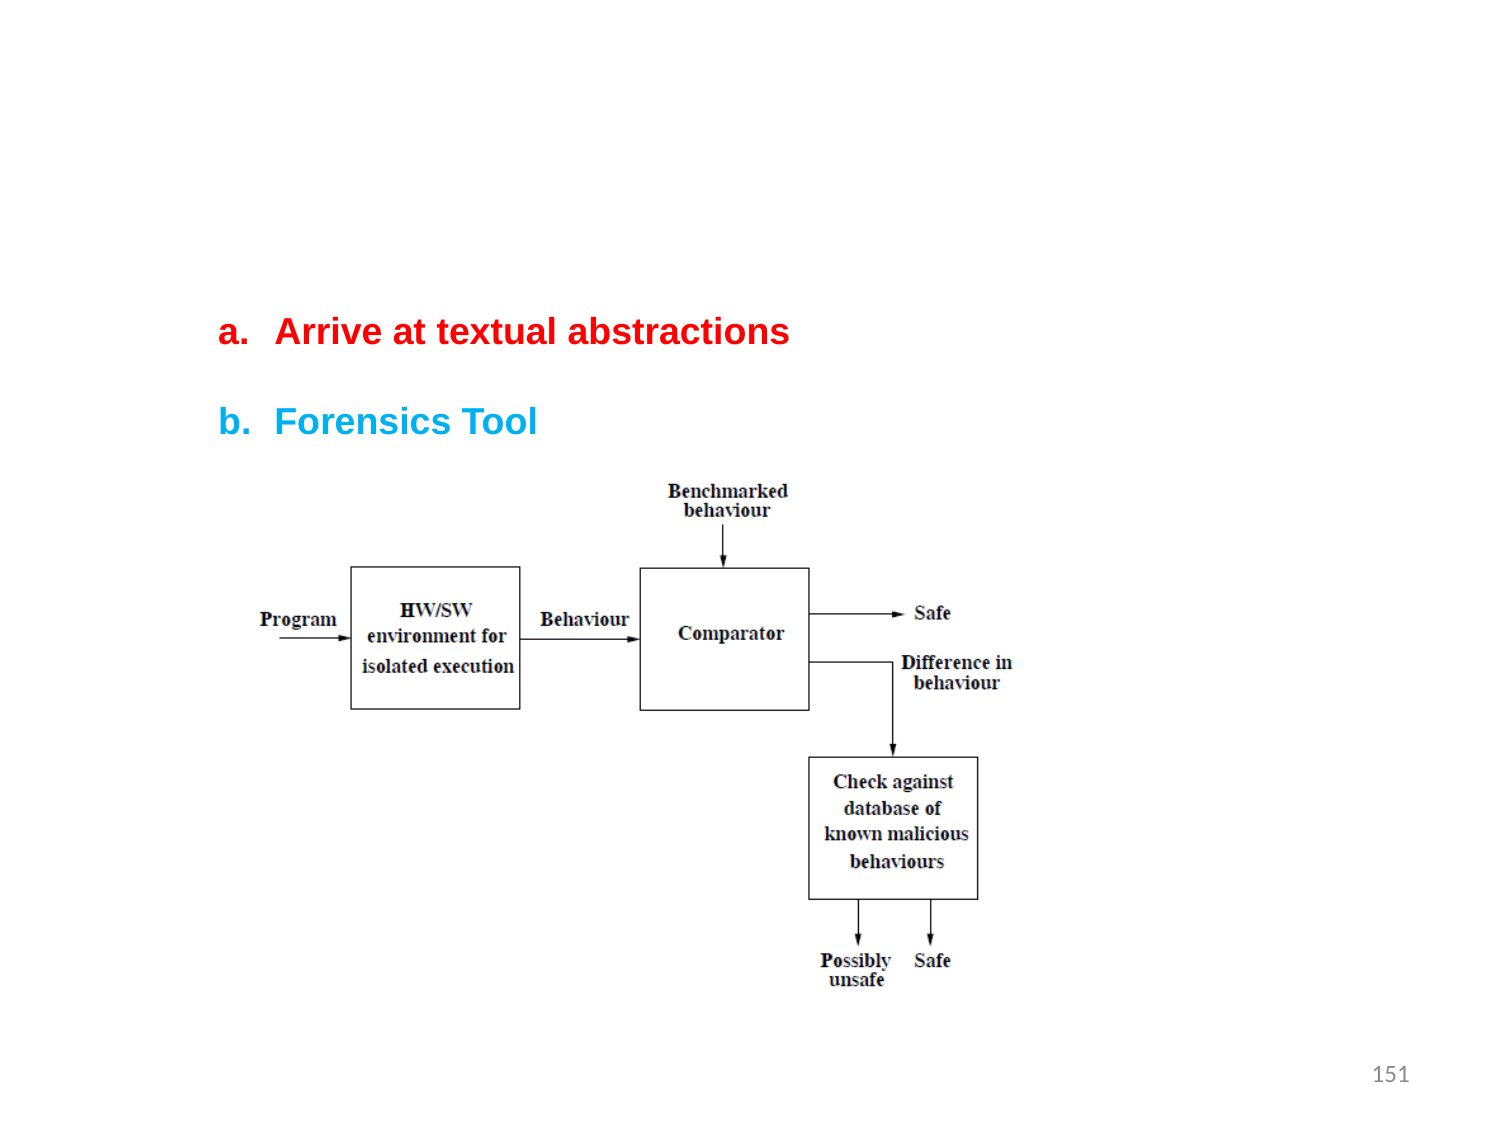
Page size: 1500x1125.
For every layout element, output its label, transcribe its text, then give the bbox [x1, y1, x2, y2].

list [224, 451, 1070, 999]
slide_number 151 [1074, 1042, 1425, 1103]
text_box Arrive at textual abstractions Forensics Tool [203, 299, 806, 450]
